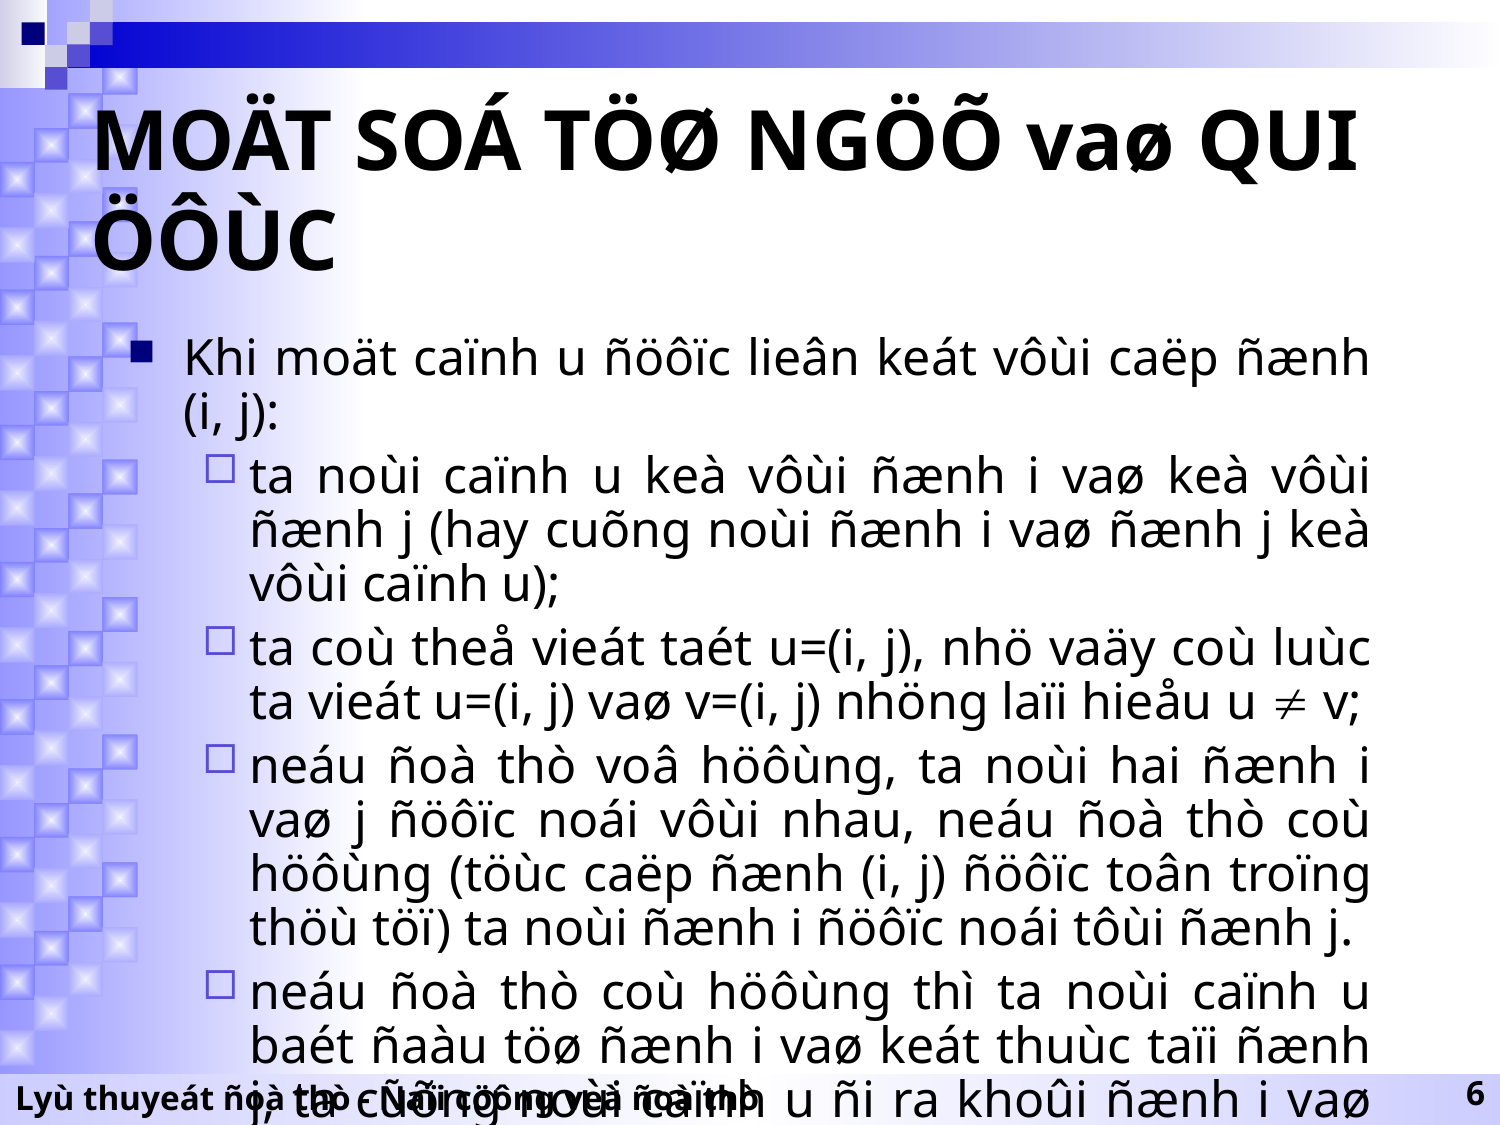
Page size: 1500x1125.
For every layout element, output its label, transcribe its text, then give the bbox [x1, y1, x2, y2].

footer Lyù thuyeát ñoà thò - Ñaïi cöông veà ñoà thò [0, 1074, 1063, 1125]
title MOÄT SOÁ TÖØ NGÖÕ vaø QUI ÖÔÙC [74, 74, 1426, 301]
list Khi moät caïnh u ñöôïc lieân keát vôùi caëp ñænh (i, j): ta noùi caïnh u keà vôùi ñænh i vaø keà vôùi ñænh j (hay cuõng noùi ñænh i vaø ñænh j keà vôùi caïnh u); ta coù theå vieát taét u=(i, j), nhö vaäy coù luùc ta vieát u=(i, j) vaø v=(i, j) nhöng laïi hieåu u  v; neáu ñoà thò voâ höôùng, ta noùi hai ñænh i vaø j ñöôïc noái vôùi nhau, neáu ñoà thò coù höôùng (töùc caëp ñænh (i, j) ñöôïc toân troïng thöù töï) ta noùi ñænh i ñöôïc noái tôùi ñænh j. neáu ñoà thò coù höôùng thì ta noùi caïnh u baét ñaàu töø ñænh i vaø keát thuùc taïi ñænh j, ta cuõng noùi caïnh u ñi ra khoûi ñænh i vaø ñi vaøo ñænh j. [112, 324, 1388, 1001]
slide_number 6 [1149, 1074, 1500, 1125]
